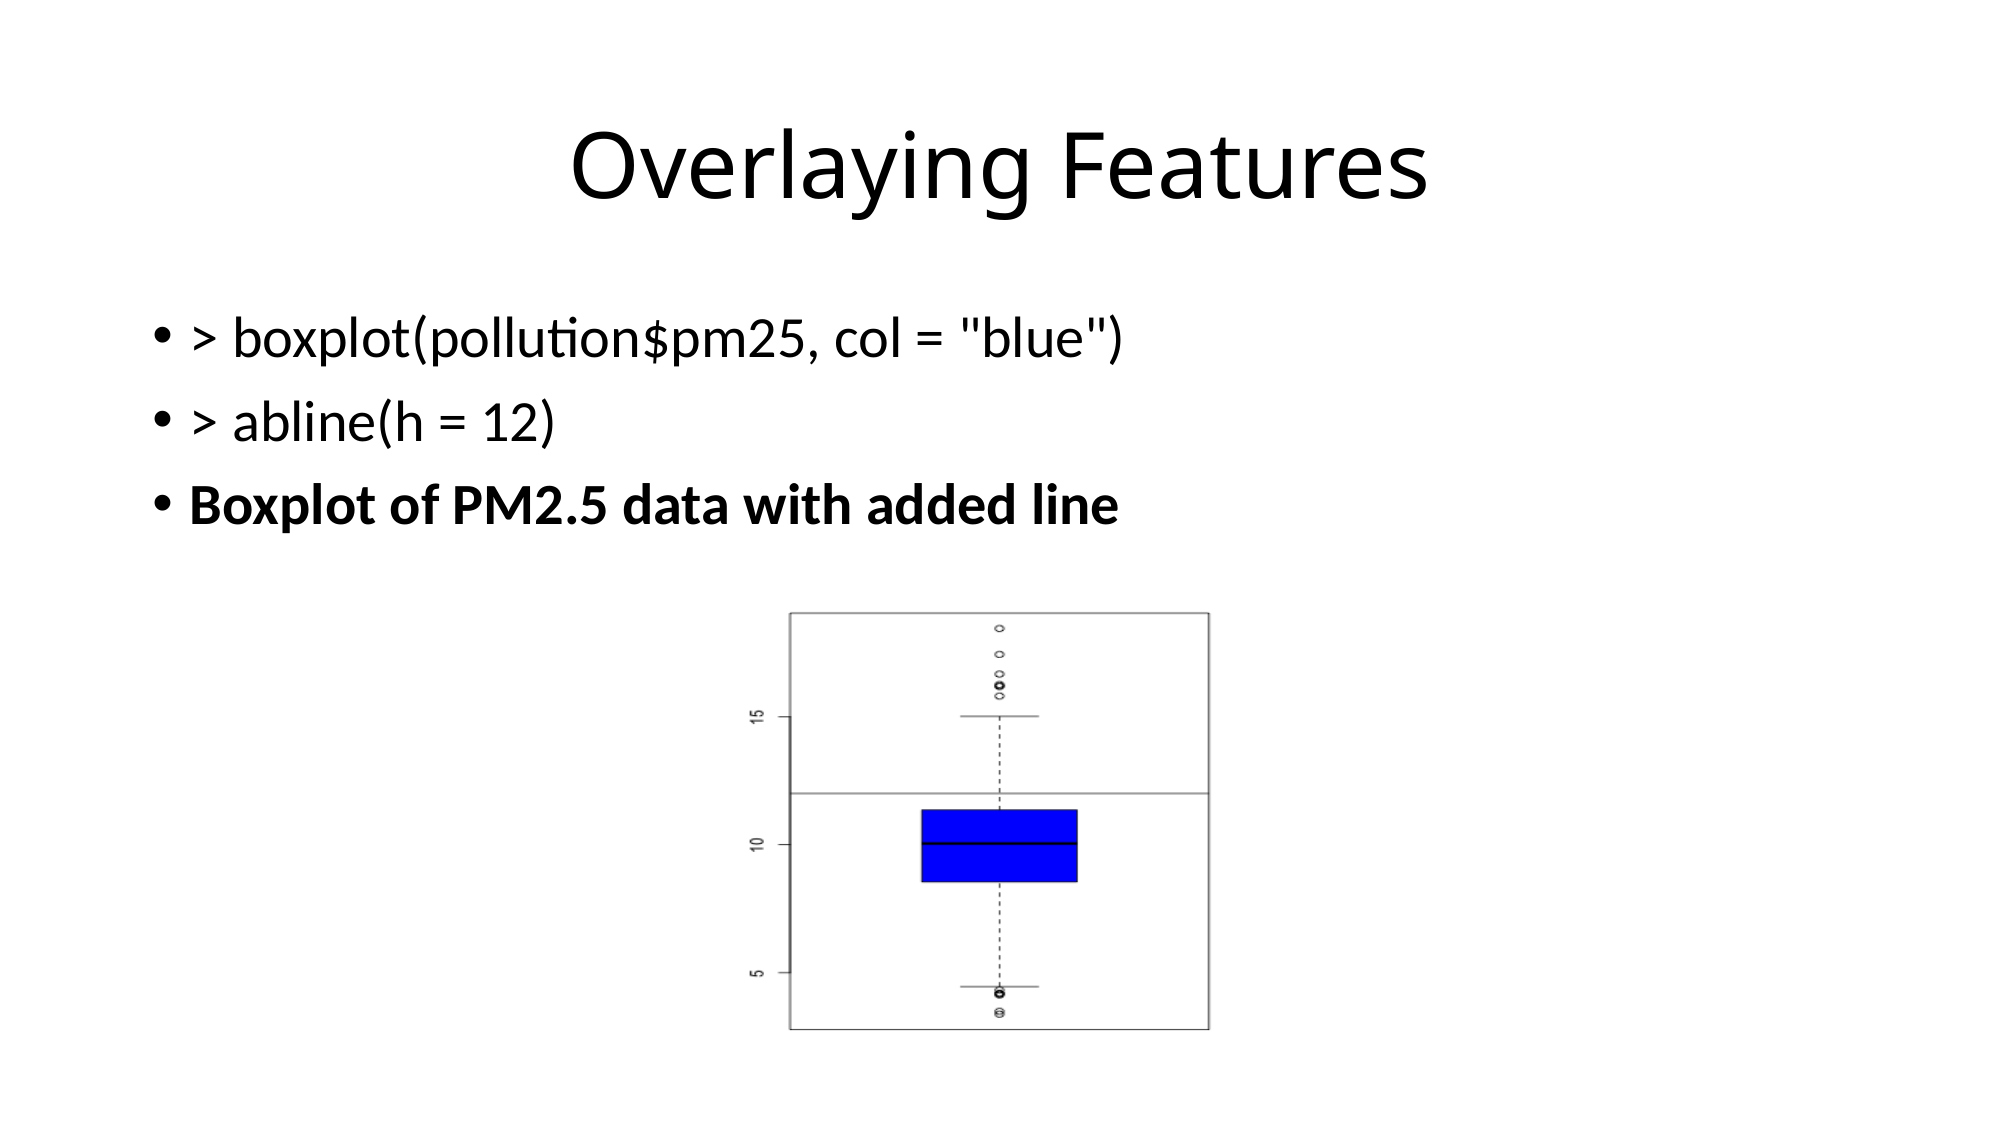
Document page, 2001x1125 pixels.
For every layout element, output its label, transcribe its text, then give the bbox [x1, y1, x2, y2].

picture [699, 547, 1254, 1111]
list > boxplot(pollution$pm25, col = "blue") > abline(h = 12) Boxplot of PM2.5 data with added line [137, 299, 1863, 1014]
title Overlaying Features [137, 59, 1863, 278]
